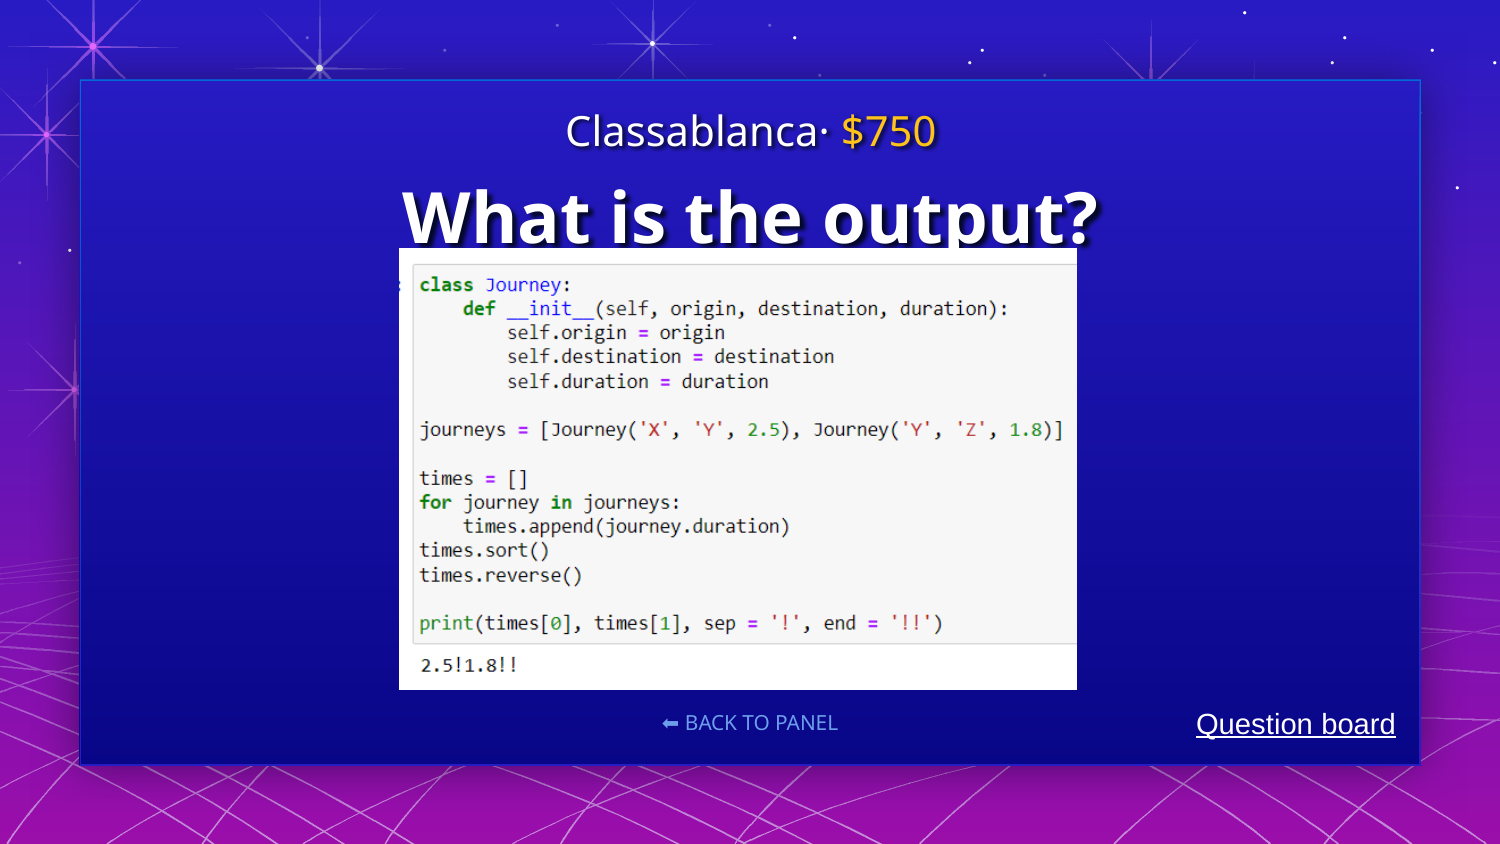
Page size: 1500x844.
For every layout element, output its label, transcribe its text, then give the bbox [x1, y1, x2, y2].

picture [398, 248, 1078, 690]
text_box Question board [1181, 698, 1429, 748]
title What is the output? [170, 0, 1333, 454]
